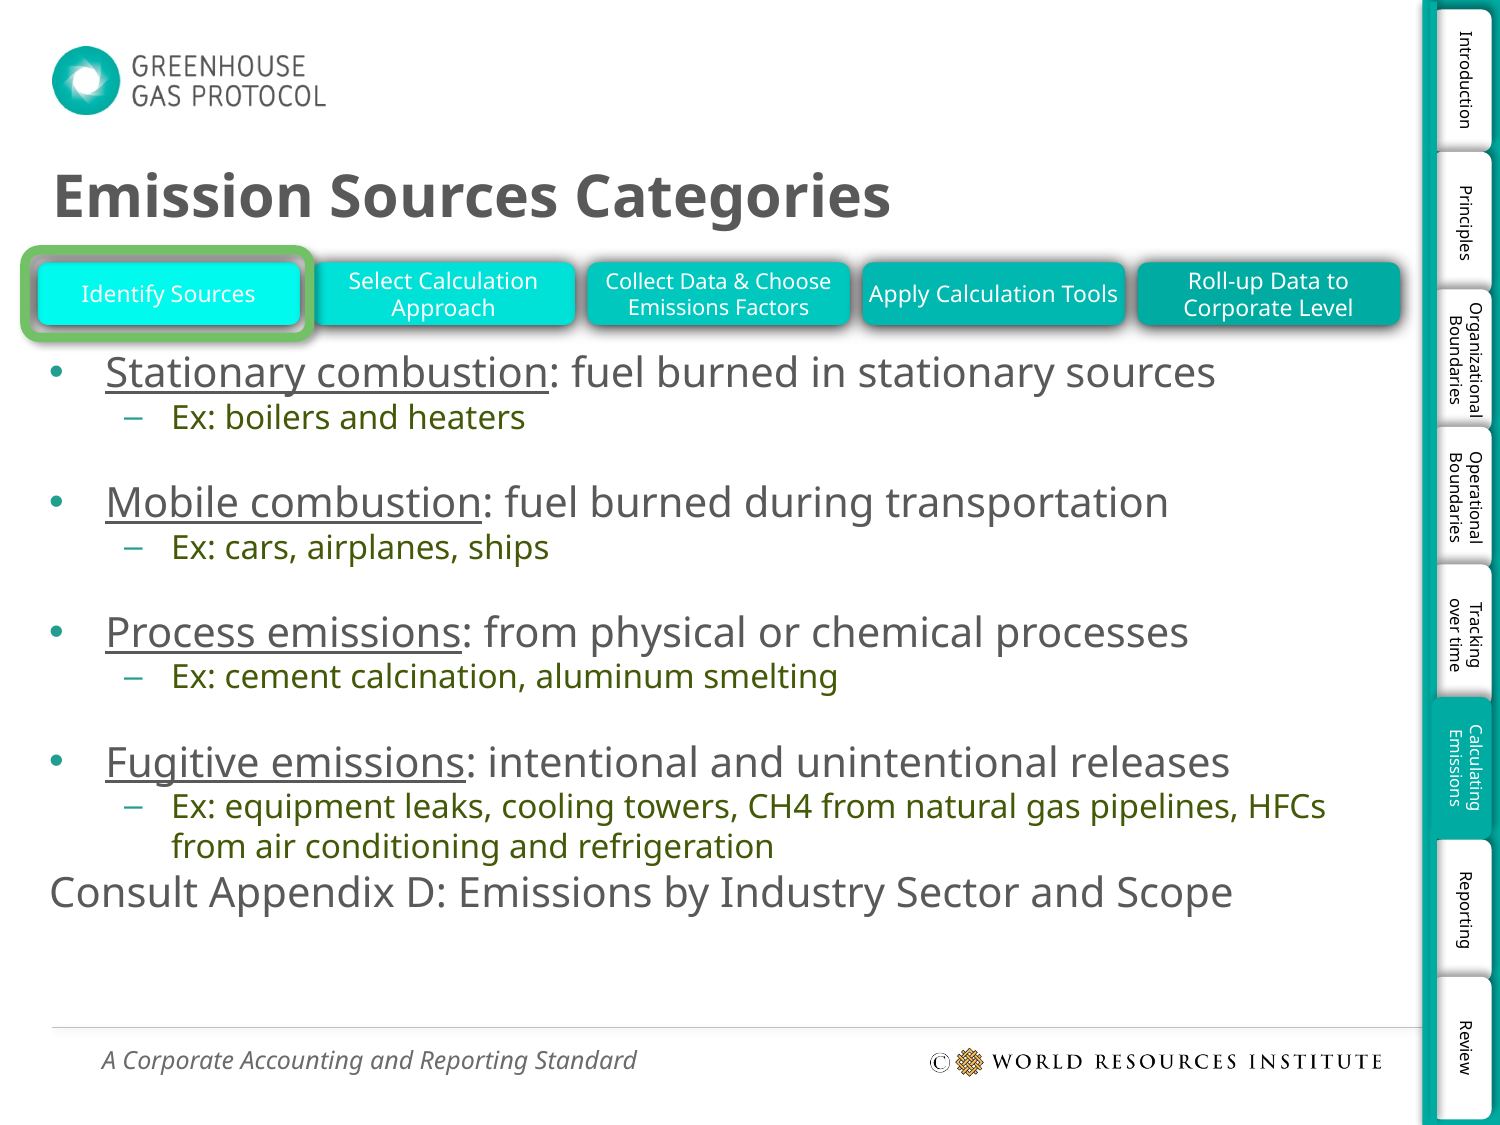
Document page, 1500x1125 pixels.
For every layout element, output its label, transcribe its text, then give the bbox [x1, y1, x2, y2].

text_box Roll-up Data to Corporate Level [1135, 260, 1403, 328]
list Stationary combustion: fuel burned in stationary sources Ex: boilers and heaters Mobile combustion: fuel burned during transportation Ex: cars, airplanes, ships Process emissions: from physical or chemical processes Ex: cement calcination, aluminum smelting Fugitive emissions: intentional and unintentional releases Ex: equipment leaks, cooling towers, CH4 from natural gas pipelines, HFCs from air conditioning and refrigeration Consult Appendix D: Emissions by Industry Sector and Scope [34, 339, 1399, 1050]
text_box Apply Calculation Tools [860, 260, 1124, 328]
picture [911, 1050, 1386, 1083]
text_box [22, 247, 312, 340]
text_box Emission Sources Categories [37, 150, 1425, 238]
text_box Collect Data & Choose Emissions Factors [585, 260, 849, 328]
picture [52, 46, 326, 115]
text_box Select Calculation Approach [319, 260, 574, 328]
